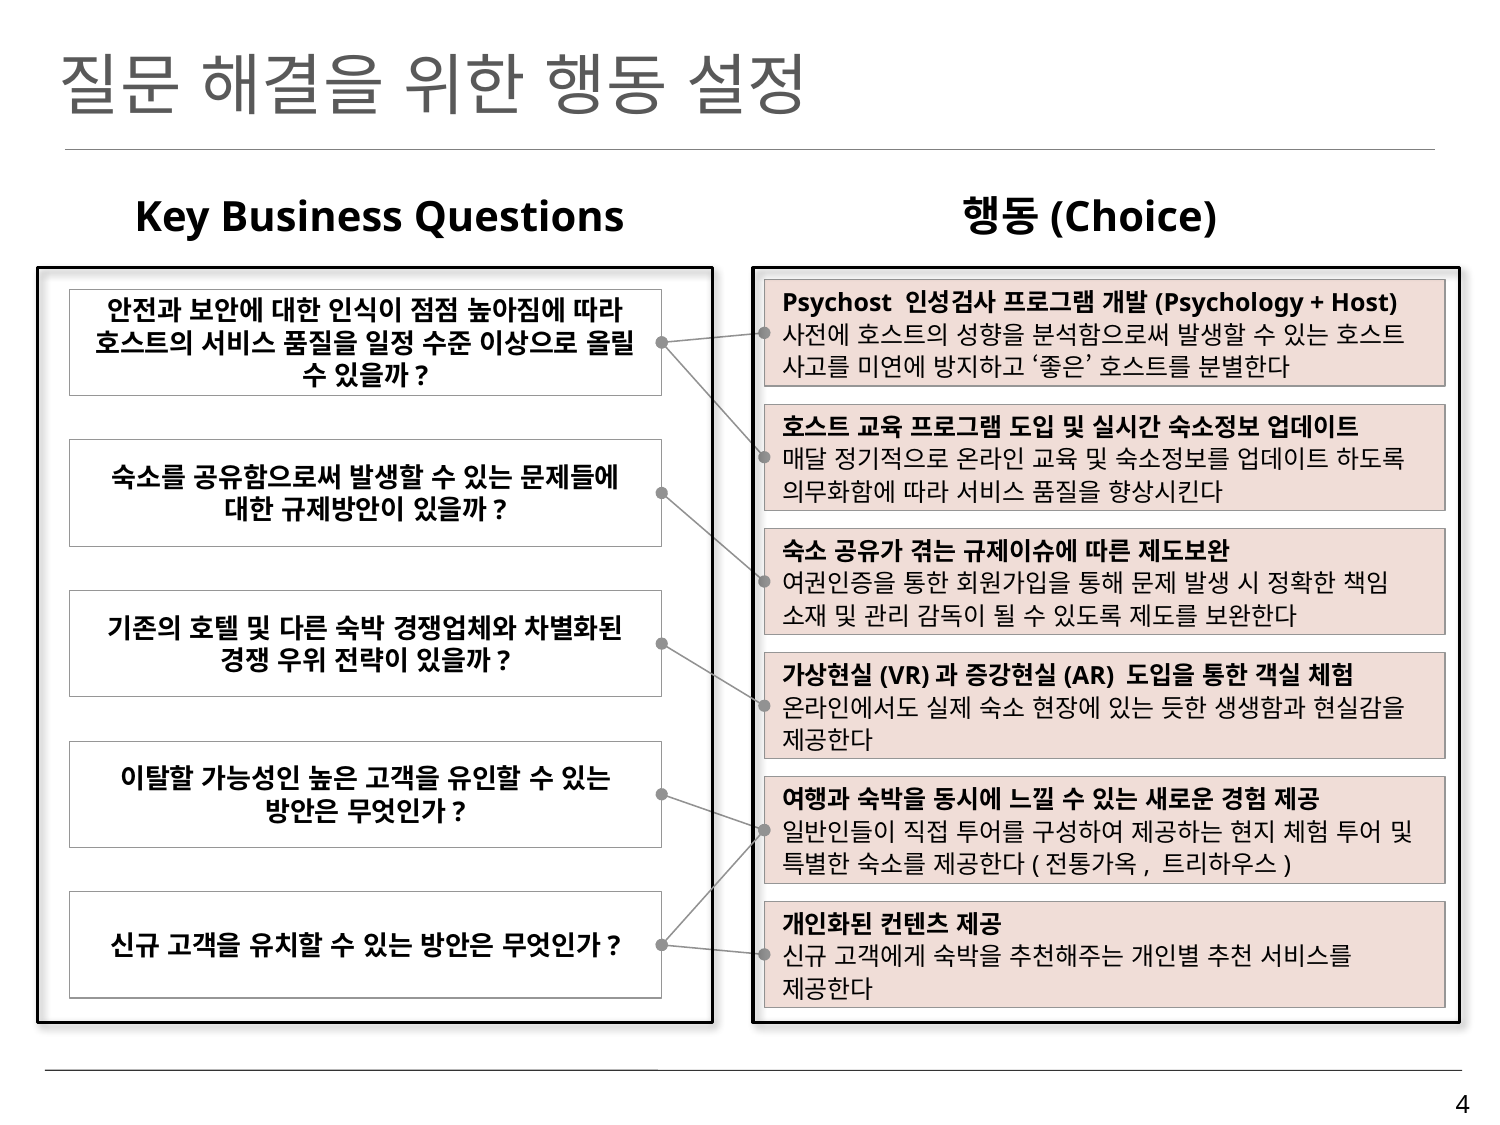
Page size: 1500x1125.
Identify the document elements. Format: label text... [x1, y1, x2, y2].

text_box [661, 342, 765, 458]
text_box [661, 794, 765, 829]
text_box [661, 492, 765, 582]
title 질문 해결을 위한 행동 설정 [43, 35, 1273, 126]
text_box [661, 332, 765, 341]
text_box [752, 267, 1460, 1023]
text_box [661, 643, 765, 706]
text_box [661, 829, 765, 946]
text_box Key Business Questions [15, 177, 744, 252]
text_box [37, 267, 713, 1023]
text_box 행동(Choice) [915, 177, 1265, 252]
